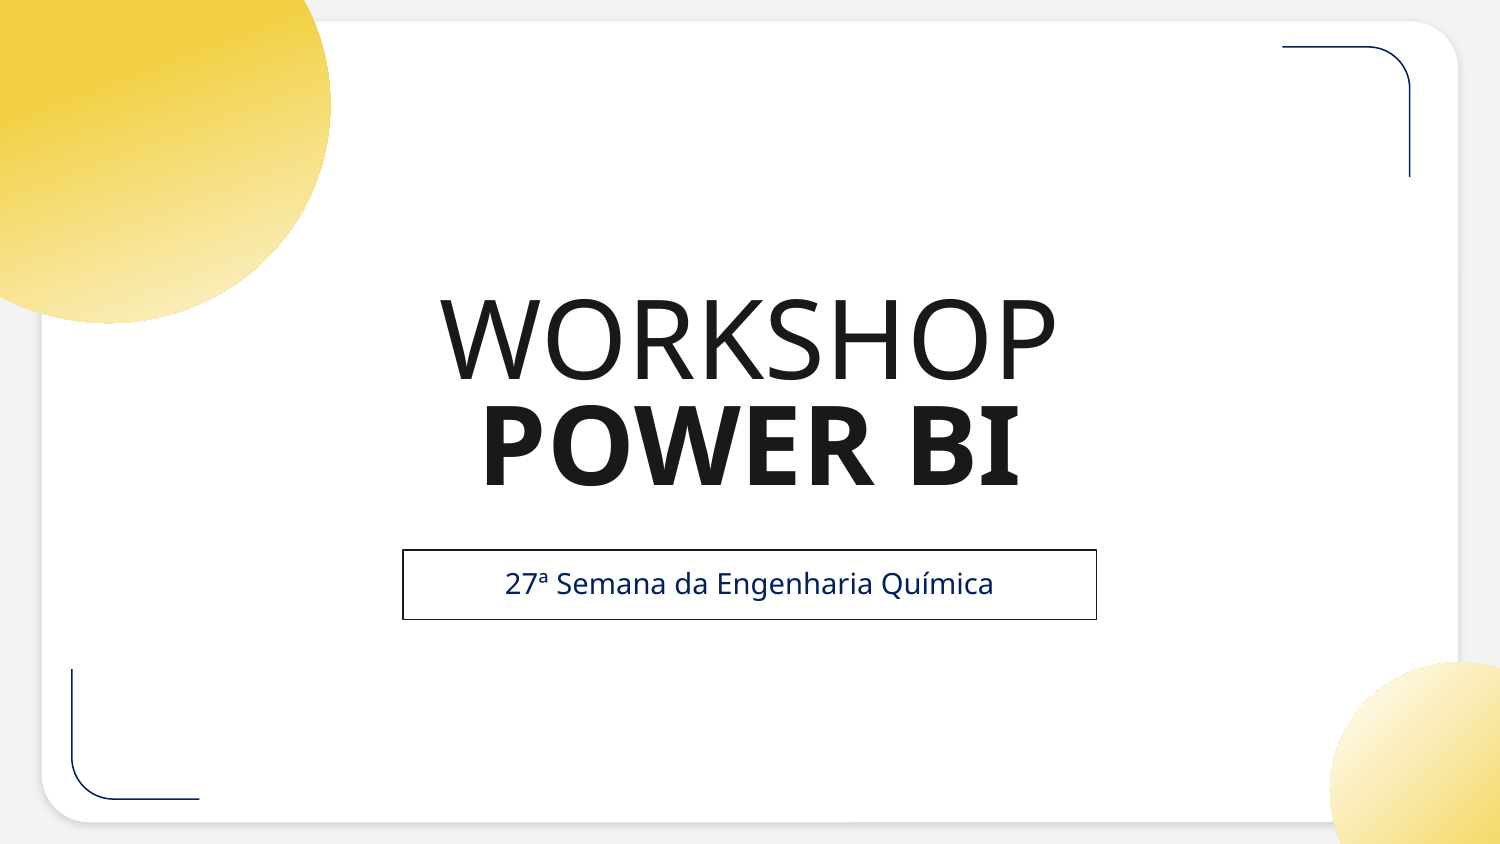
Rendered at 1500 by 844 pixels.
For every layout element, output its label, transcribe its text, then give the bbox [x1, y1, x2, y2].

text_box [1329, 662, 1500, 844]
text_box [0, 0, 331, 324]
title WORKSHOP POWER BI [236, 181, 1264, 522]
subtitle 27ª Semana da Engenharia Química [402, 549, 1097, 620]
